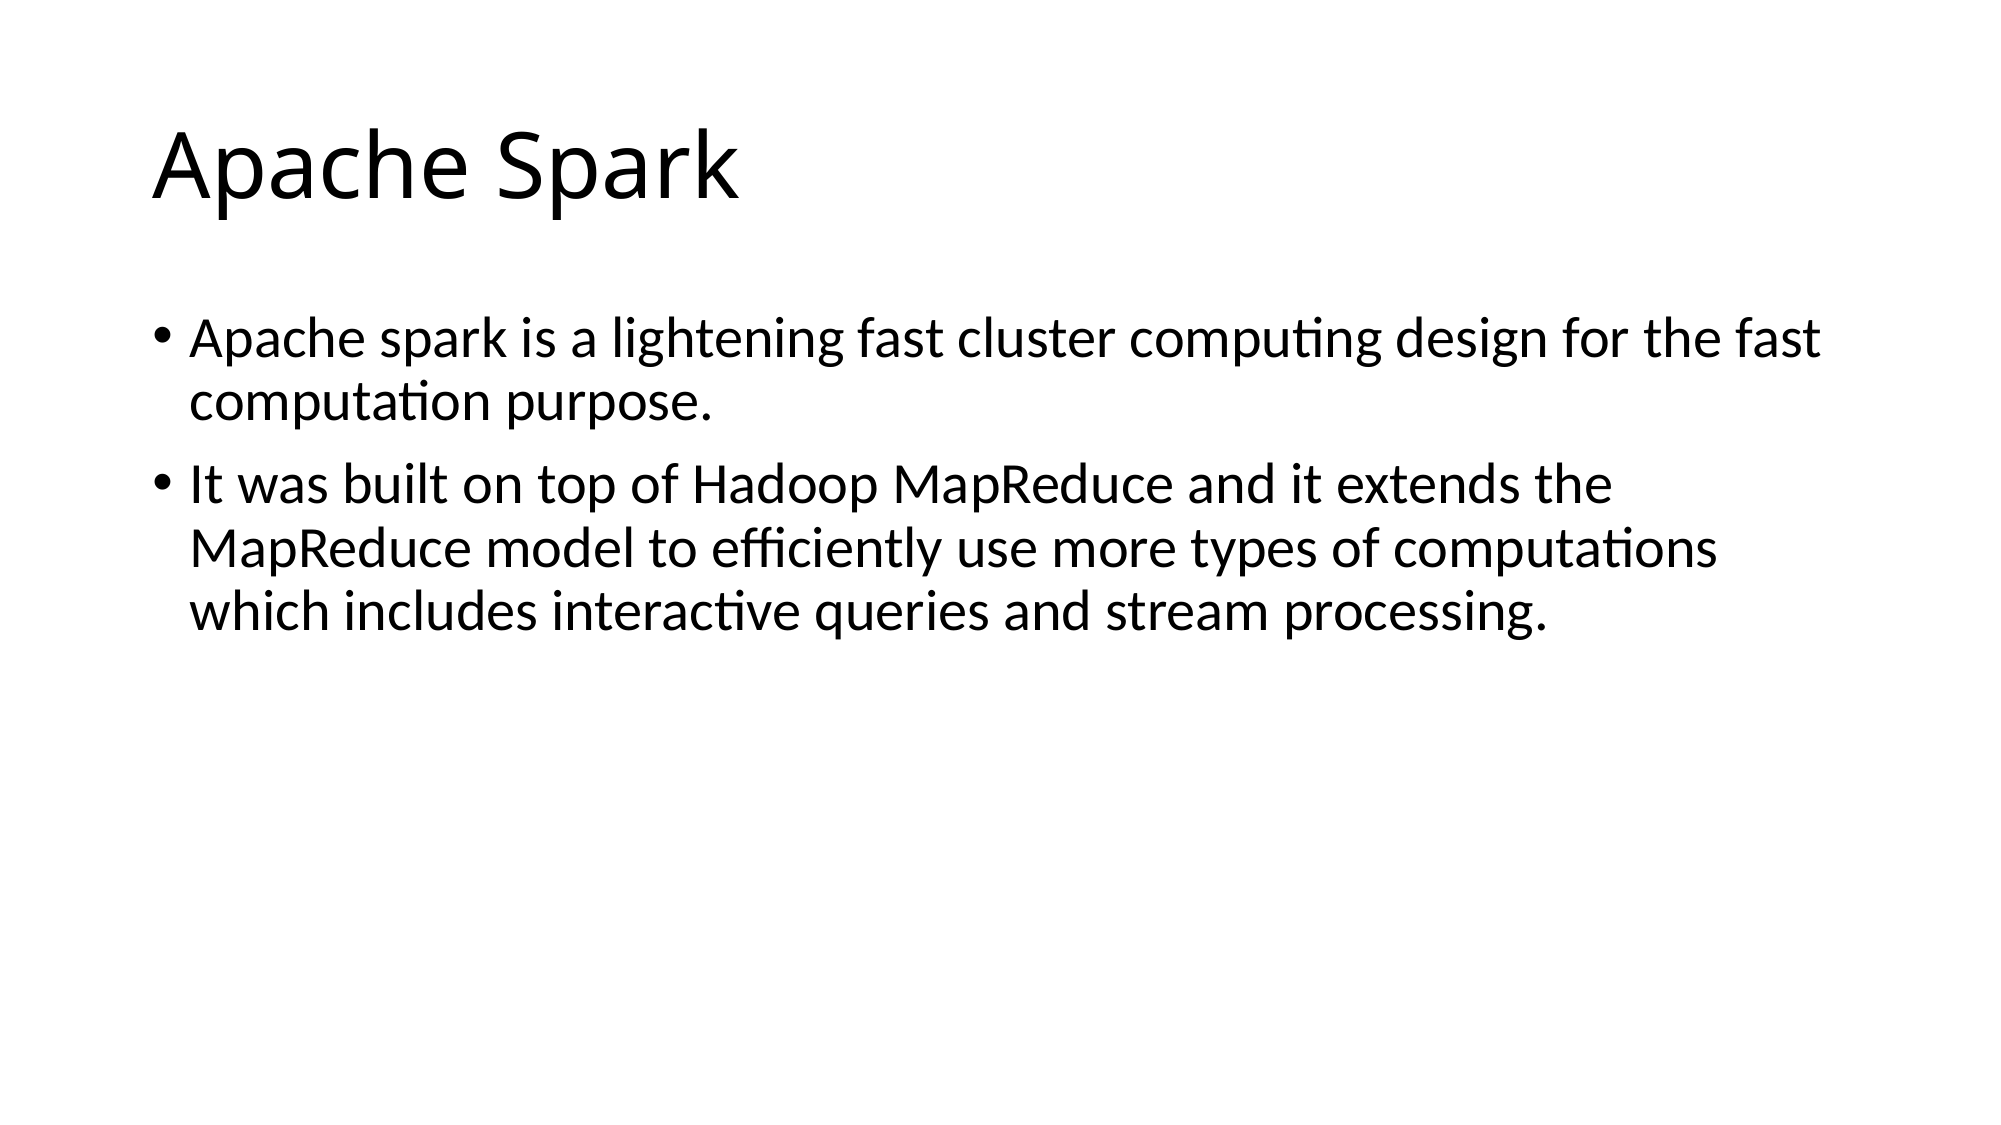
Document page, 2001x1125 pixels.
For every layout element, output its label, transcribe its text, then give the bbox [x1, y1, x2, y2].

title Apache Spark [137, 59, 1863, 278]
list Apache spark is a lightening fast cluster computing design for the fast computation purpose. It was built on top of Hadoop MapReduce and it extends the MapReduce model to efficiently use more types of computations which includes interactive queries and stream processing. [137, 299, 1863, 1014]
